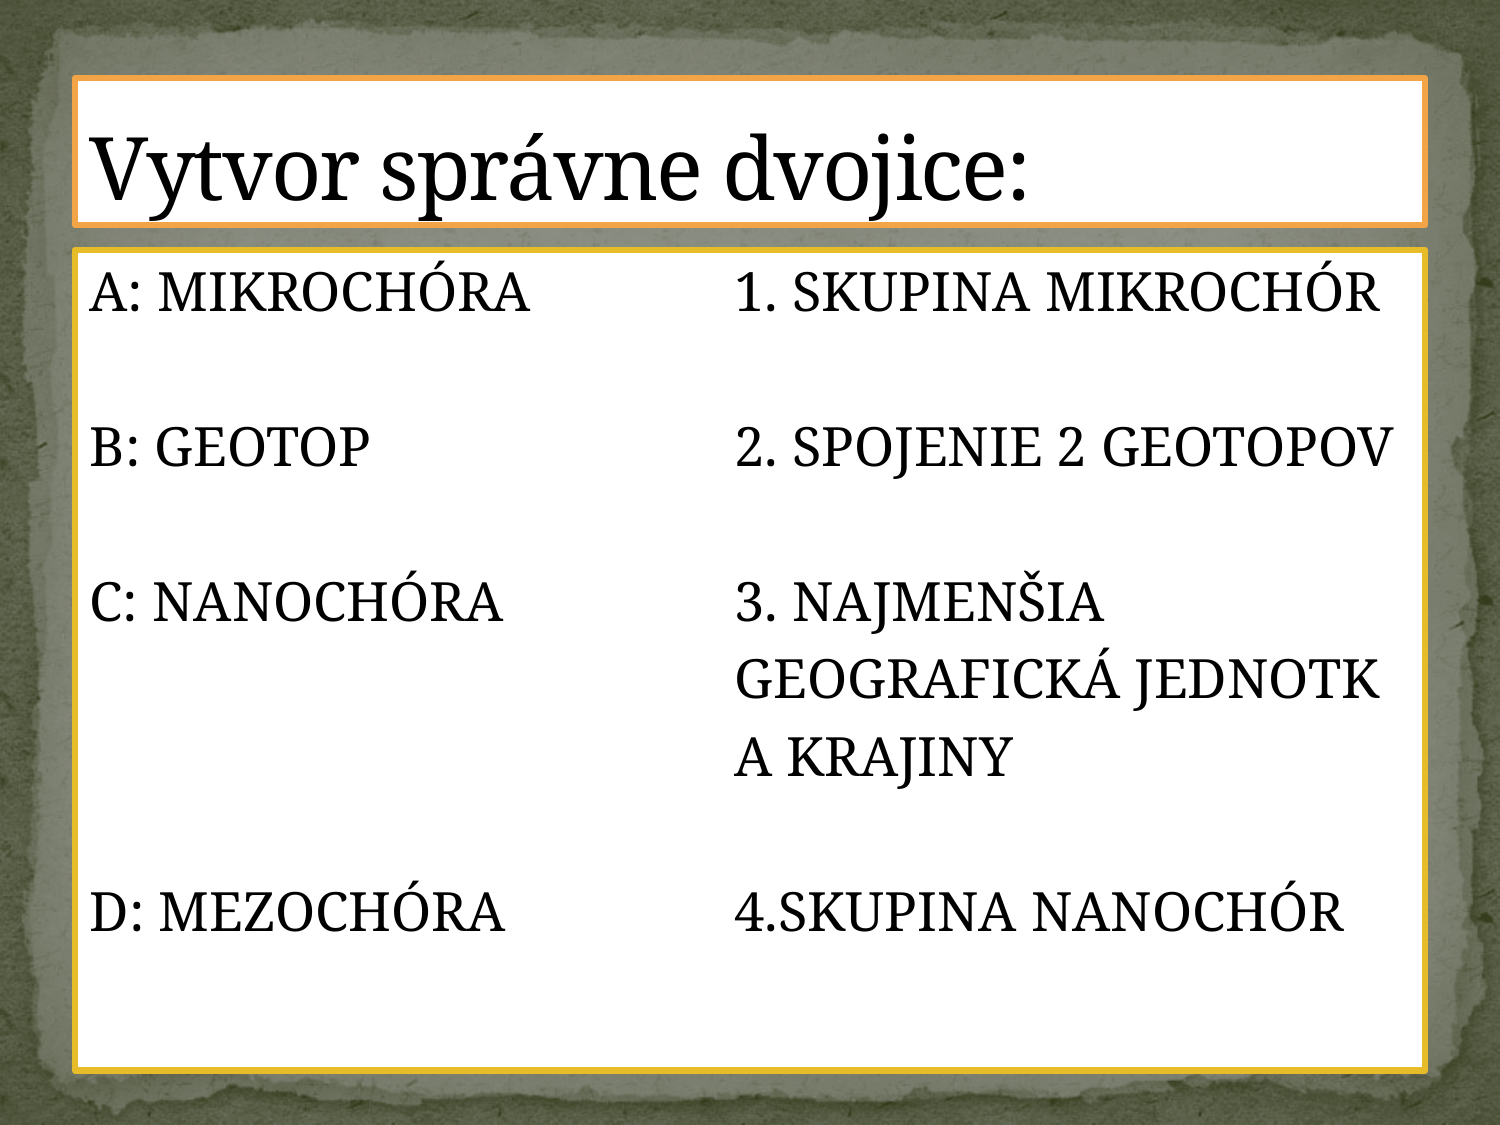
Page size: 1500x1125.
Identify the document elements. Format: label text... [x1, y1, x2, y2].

title Vytvor správne dvojice: [72, 75, 1428, 228]
list A: MIKROCHÓRA 1. SKUPINA MIKROCHÓR B: GEOTOP 2. SPOJENIE 2 GEOTOPOV C: NANOCHÓRA 3. NAJMENŠIA GEOGRAFICKÁ JEDNOTK A KRAJINY D: MEZOCHÓRA 4.SKUPINA NANOCHÓR [72, 247, 1428, 1074]
